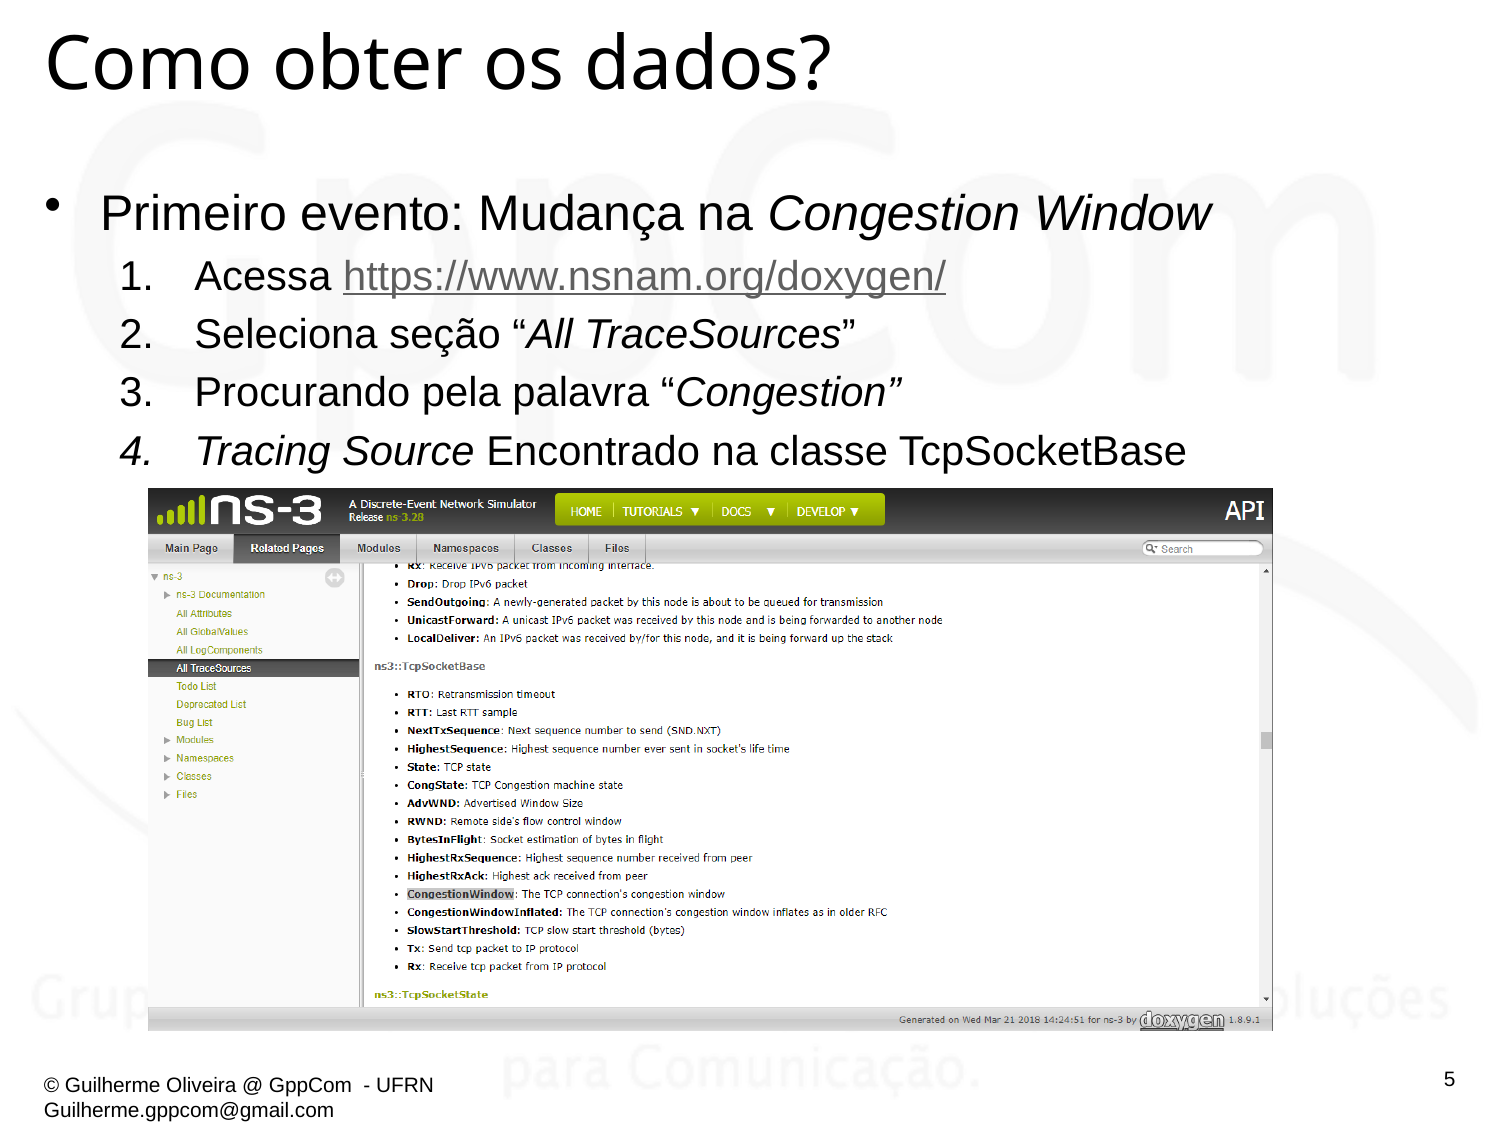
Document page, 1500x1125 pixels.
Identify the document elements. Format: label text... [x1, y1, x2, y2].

slide_number 5 [1257, 1058, 1471, 1107]
picture [148, 488, 1274, 1031]
title Como obter os dados? [29, 7, 1393, 146]
list Primeiro evento: Mudança na Congestion Window Acessa https://www.nsnam.org/doxygen/ Seleciona seção “All TraceSources” Procurando pela palavra “Congestion” Tracing Source Encontrado na classe TcpSocketBase [29, 172, 1438, 1071]
